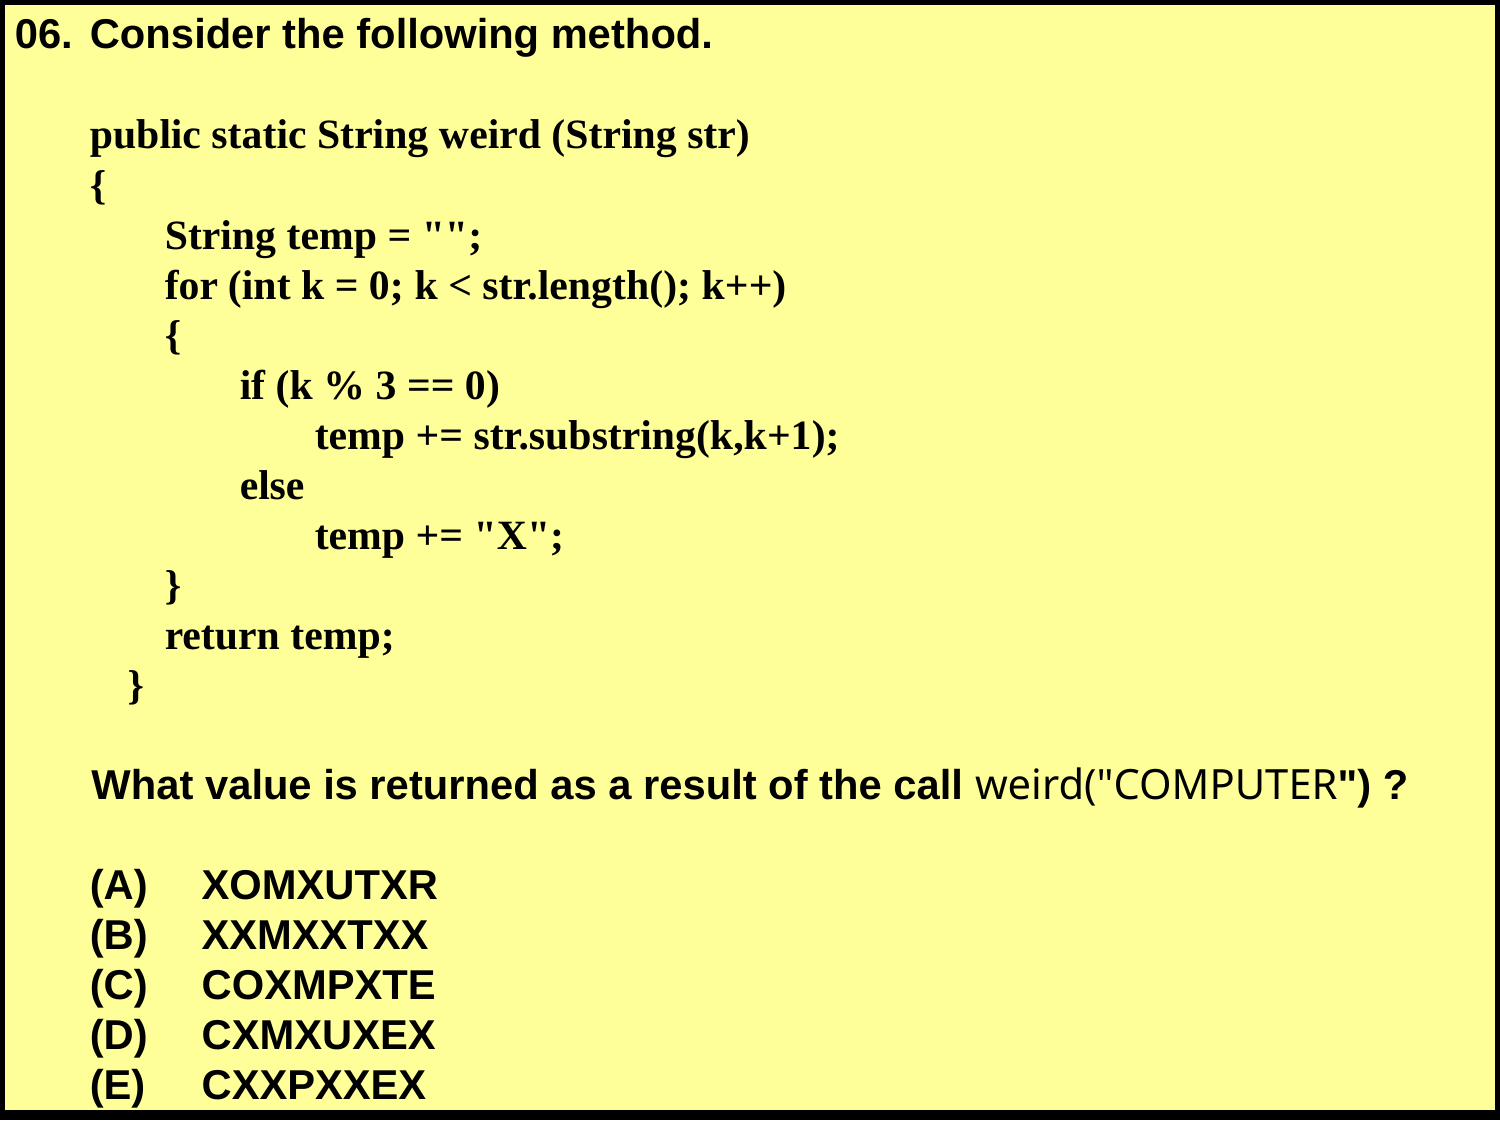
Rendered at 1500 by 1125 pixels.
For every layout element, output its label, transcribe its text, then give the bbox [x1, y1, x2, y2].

text_box 06. Consider the following method. public static String weird (String str) { String temp = ""; for (int k = 0; k < str.length(); k++) { if (k % 3 == 0) temp += str.substring(k,k+1); else temp += "X"; } return temp; } What value is returned as a result of the call weird("COMPUTER") ? (A) XOMXUTXR (B) XXMXXTXX (C) COXMPXTE (D) CXMXUXEX (E) CXXPXXEX [0, 0, 1500, 1116]
